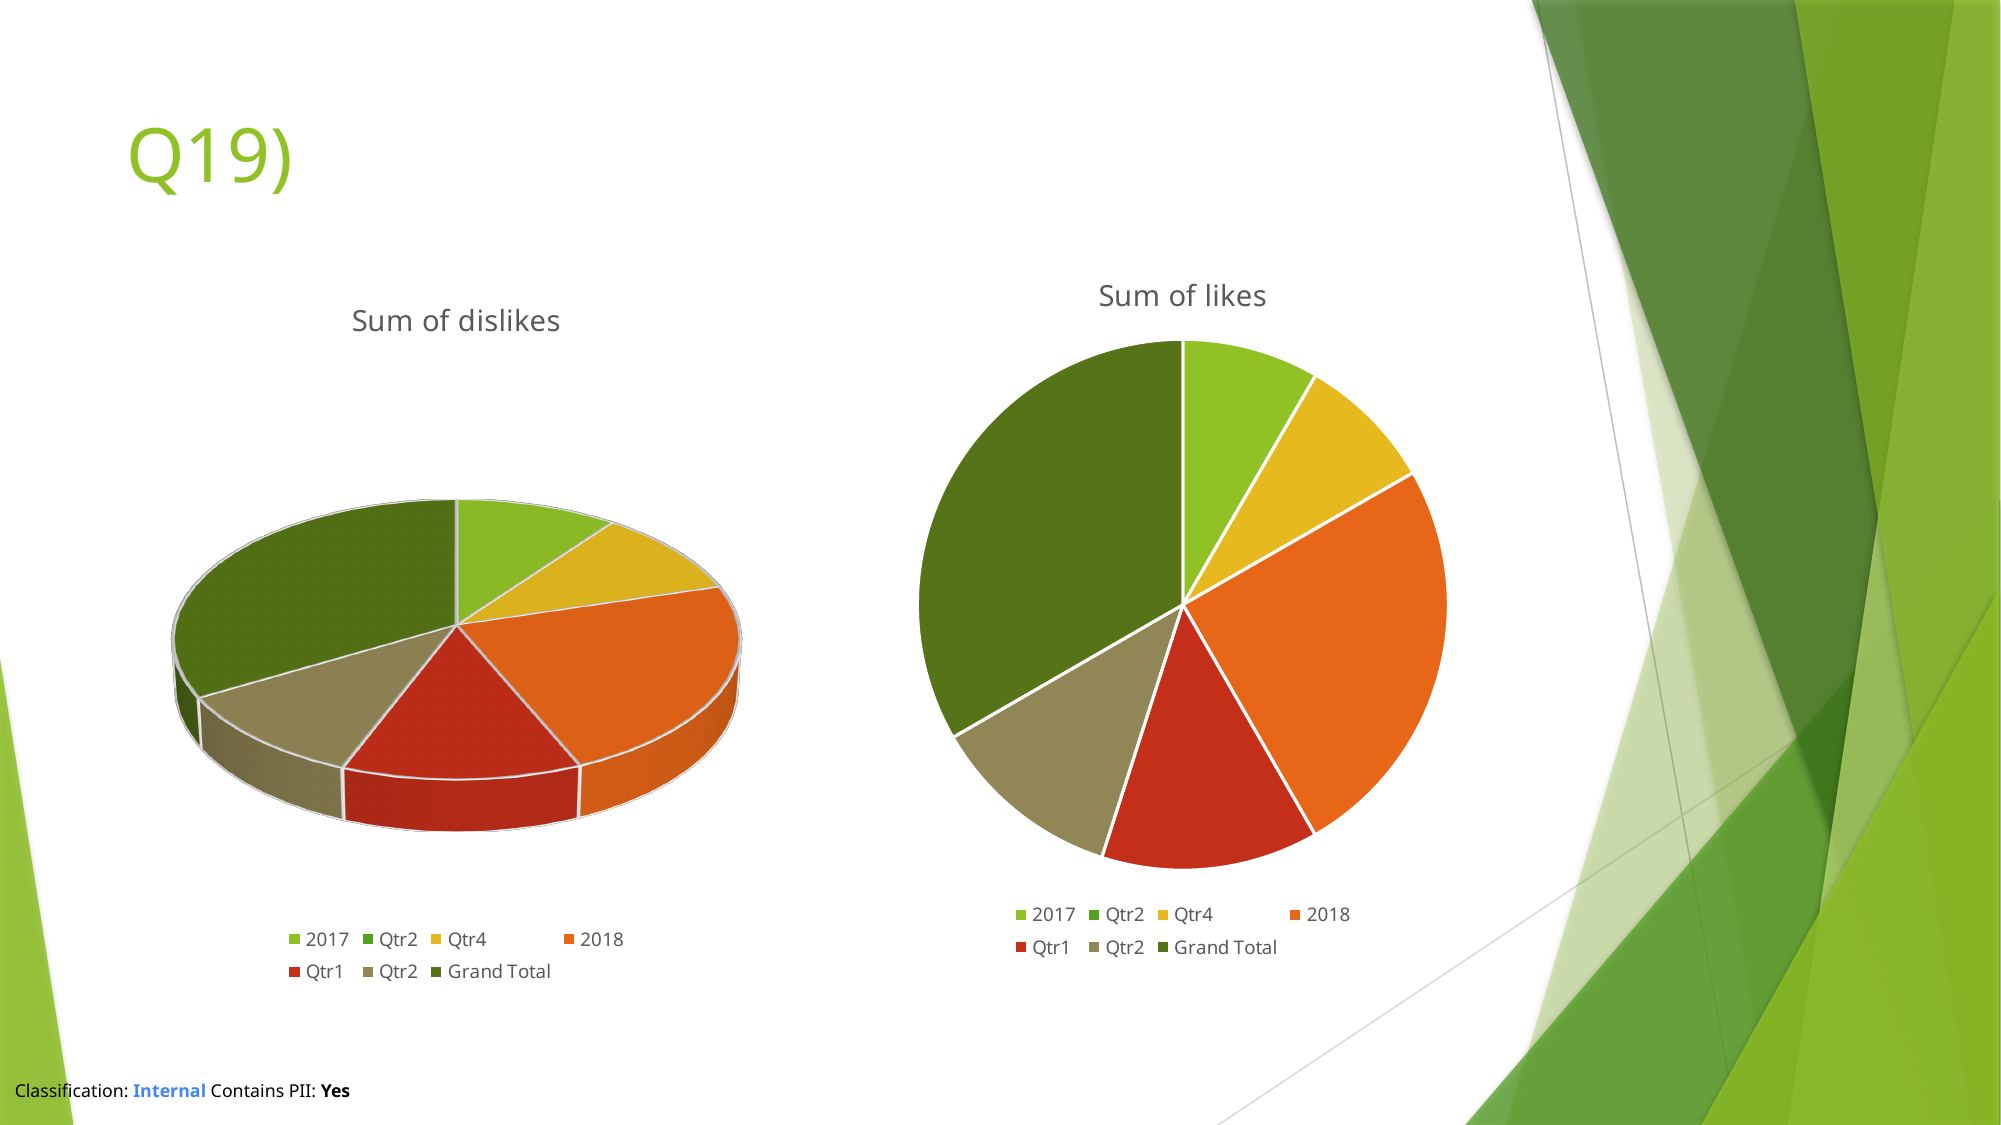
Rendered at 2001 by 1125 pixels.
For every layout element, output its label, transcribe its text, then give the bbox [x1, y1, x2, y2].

chart [110, 243, 1565, 992]
title Q19) [111, 99, 1522, 230]
